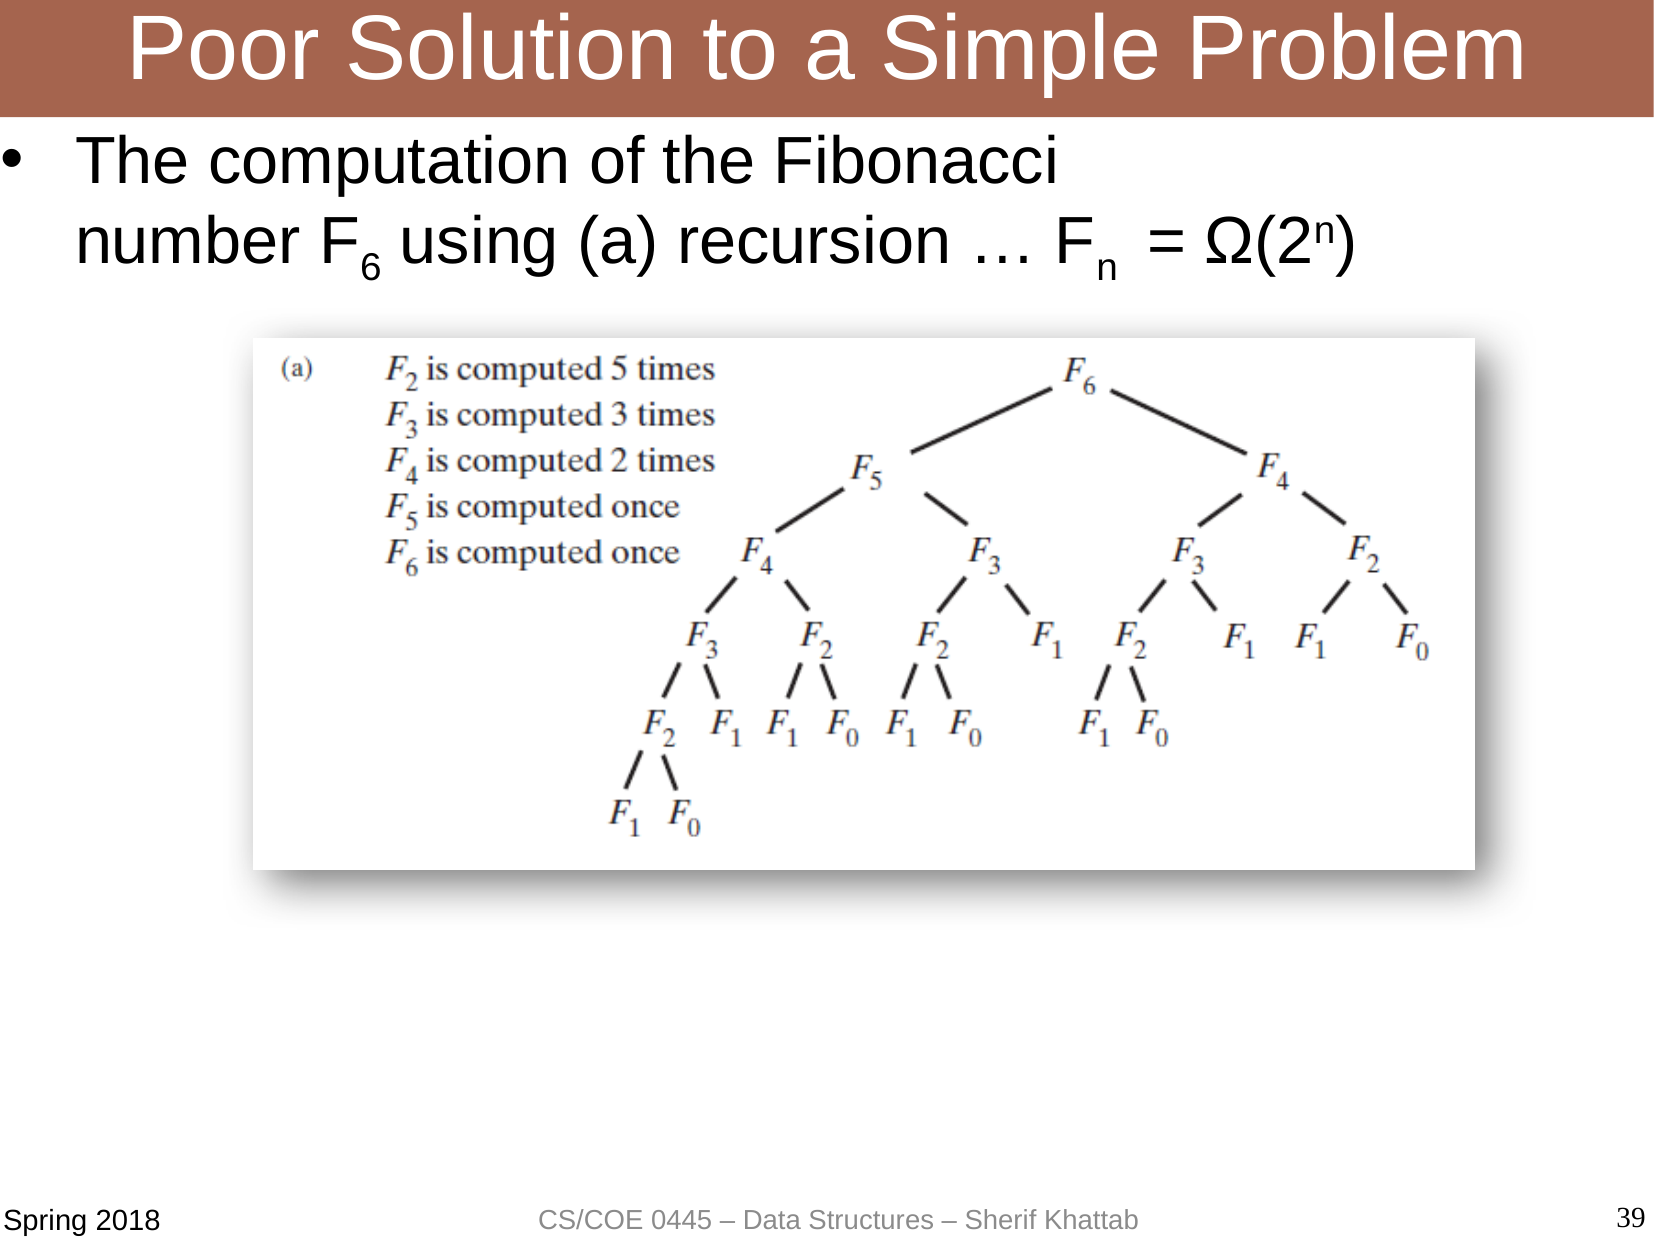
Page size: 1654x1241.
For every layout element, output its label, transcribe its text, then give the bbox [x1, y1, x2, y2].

list The computation of the Fibonacci number F6 using (a) recursion … Fn = Ω(2n) [0, 117, 1654, 1195]
footer CS/COE 0445 – Data Structures – Sherif Khattab [460, 1201, 1217, 1241]
slide_number Spring 2018 [2, 1206, 384, 1241]
title Poor Solution to a Simple Problem [0, 0, 1654, 117]
slide_number 39 [1265, 1200, 1647, 1241]
picture [253, 337, 1475, 870]
